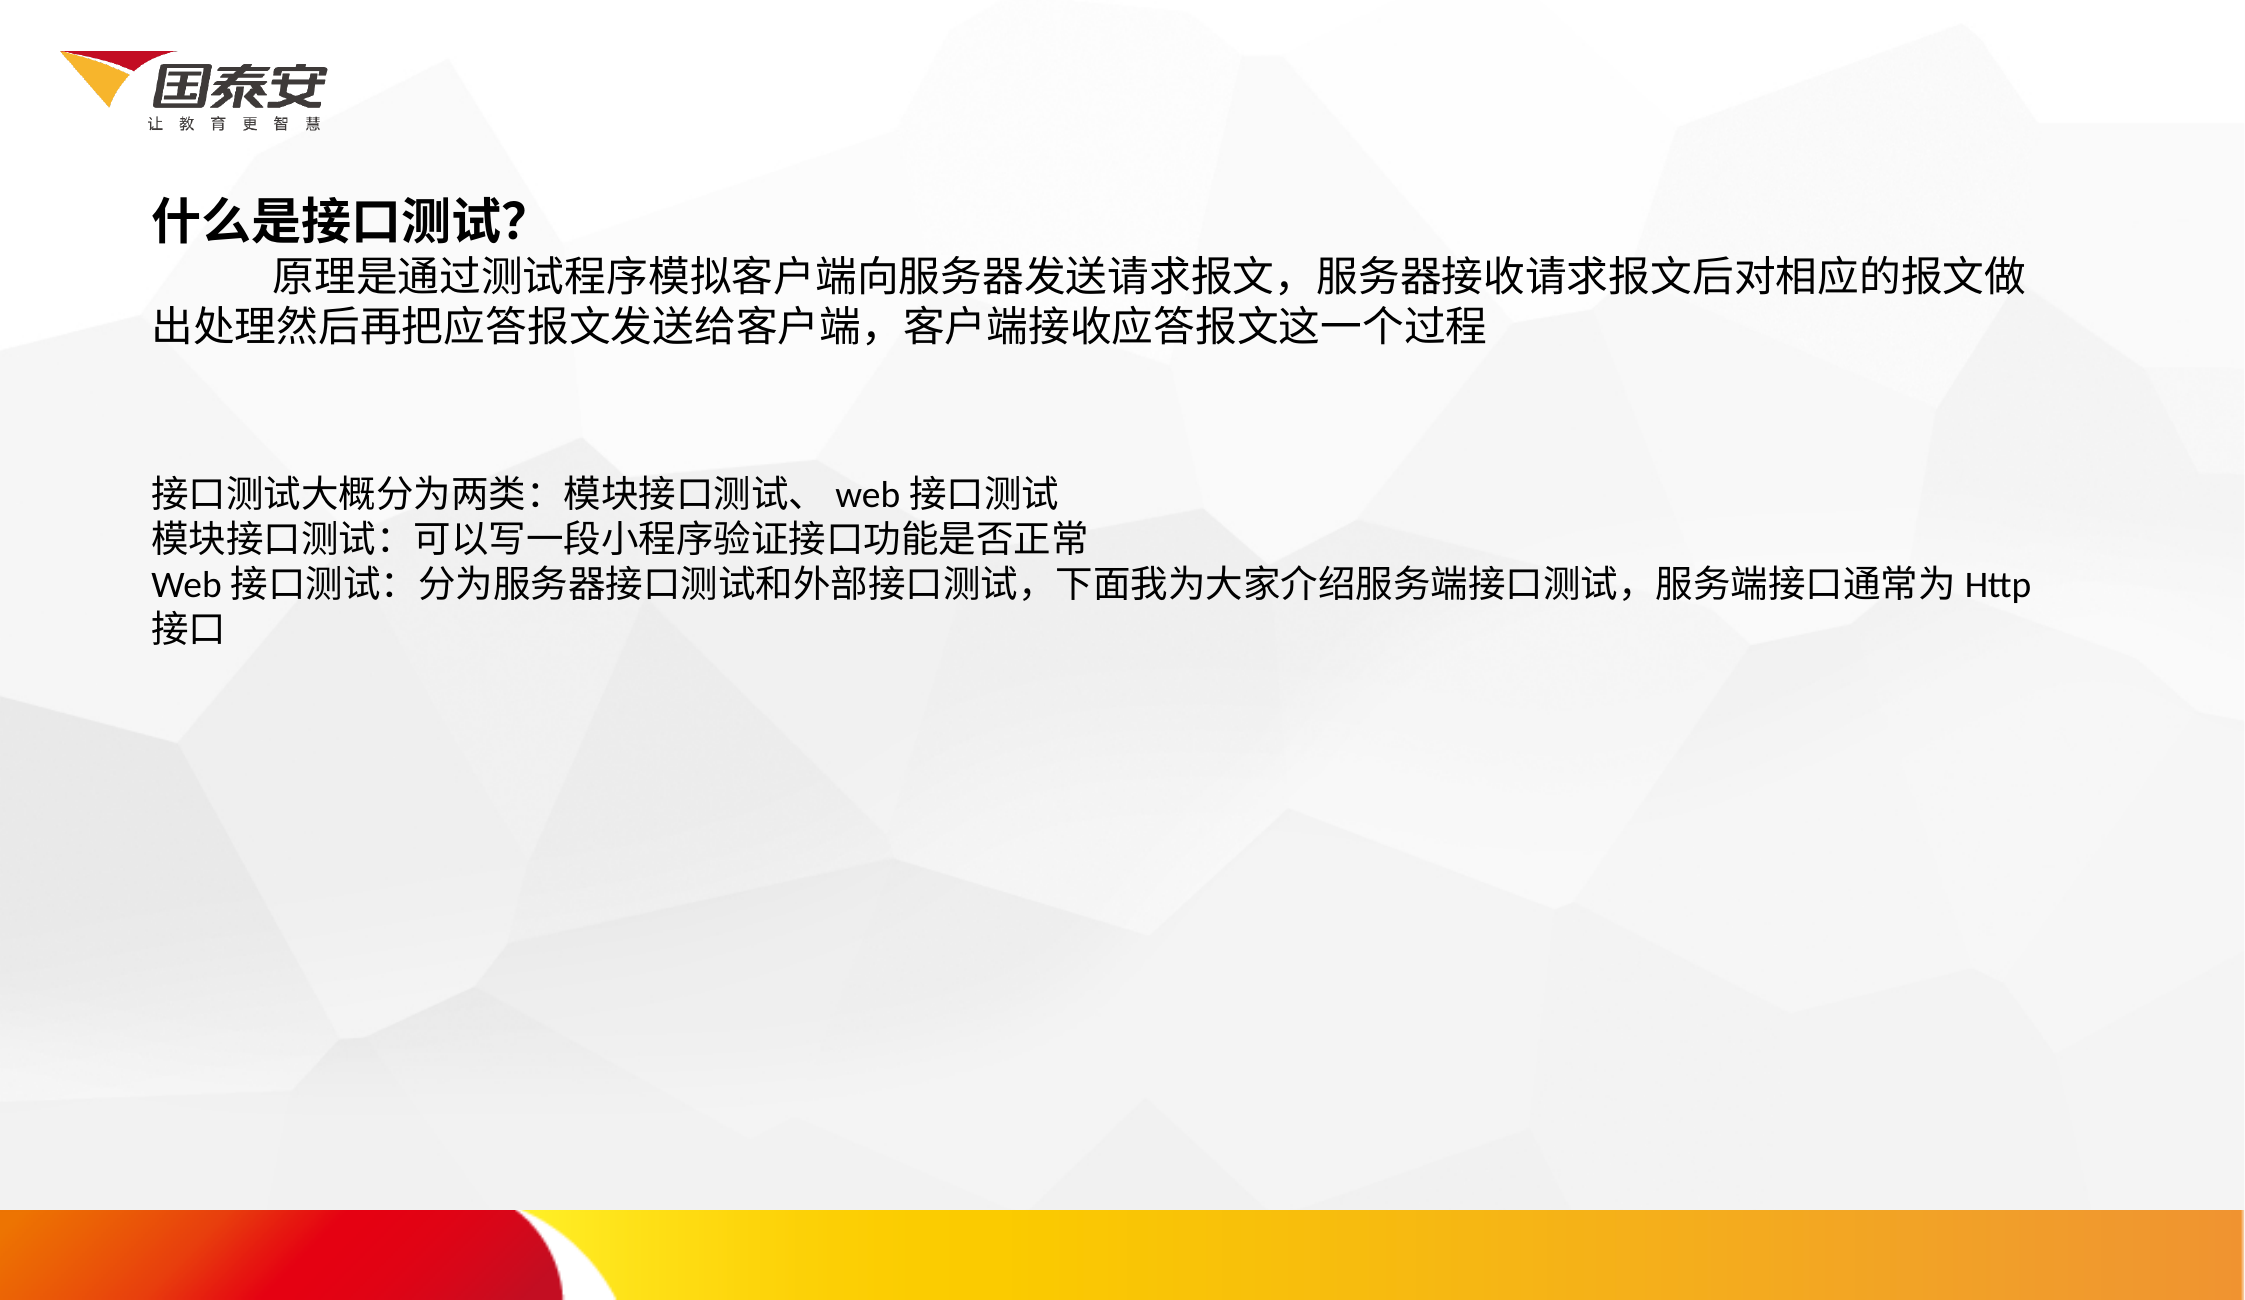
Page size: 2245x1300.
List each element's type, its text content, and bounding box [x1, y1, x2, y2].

picture [0, 0, 2245, 1300]
text_box 什么是接口测试？ 原理是通过测试程序模拟客户端向服务器发送请求报文，服务器接收请求报文后对相应的报文做出处理然后再把应答报文发送给客户端，客户端接收应答报文这一个过程 接口测试大概分为两类：模块接口测试、web接口测试 模块接口测试：可以写一段小程序验证接口功能是否正常 Web接口测试：分为服务器接口测试和外部接口测试，下面我为大家介绍服务端接口测试，服务端接口通常为Http接口 [136, 182, 2063, 658]
